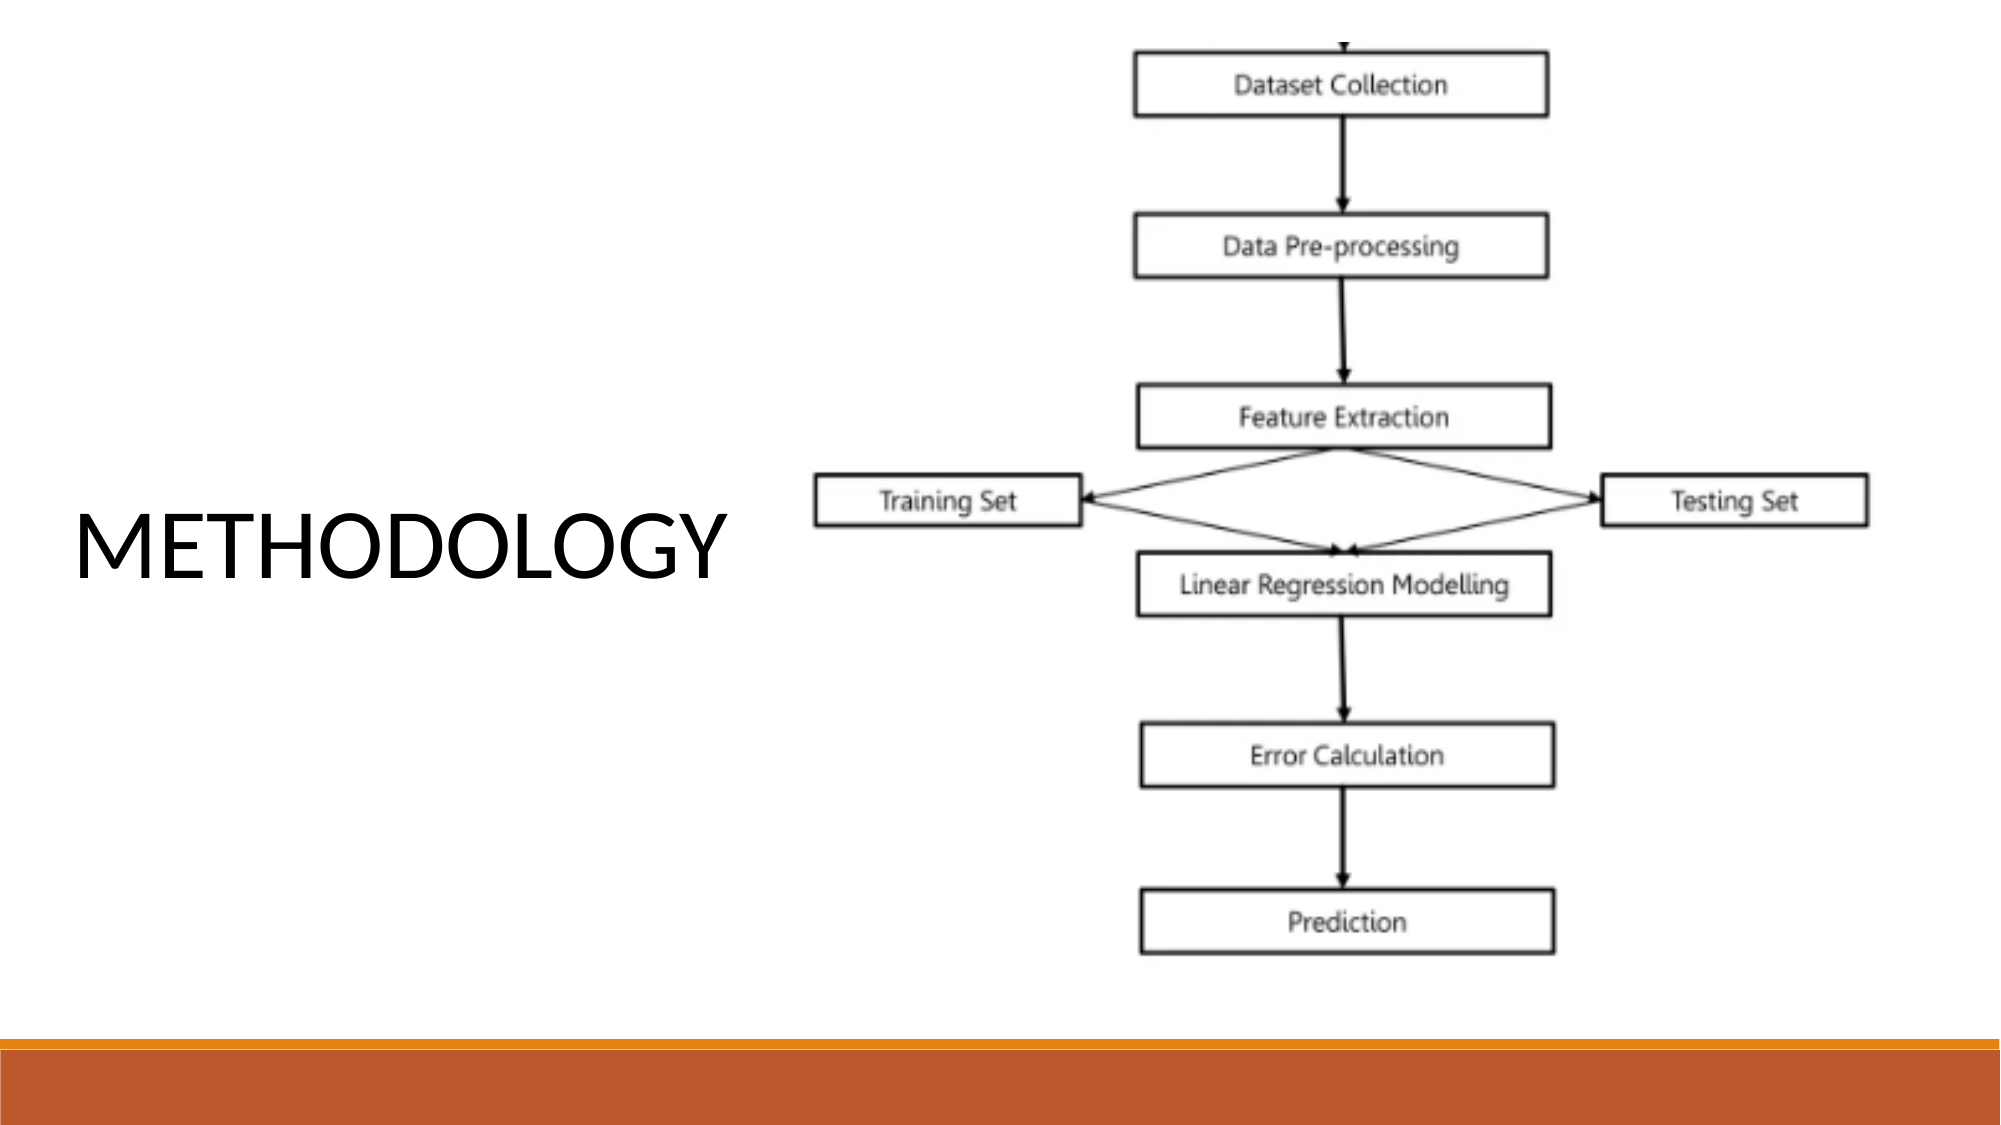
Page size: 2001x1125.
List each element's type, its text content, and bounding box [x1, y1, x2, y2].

picture [770, 41, 1943, 977]
text_box METHODOLOGY [57, 471, 756, 652]
